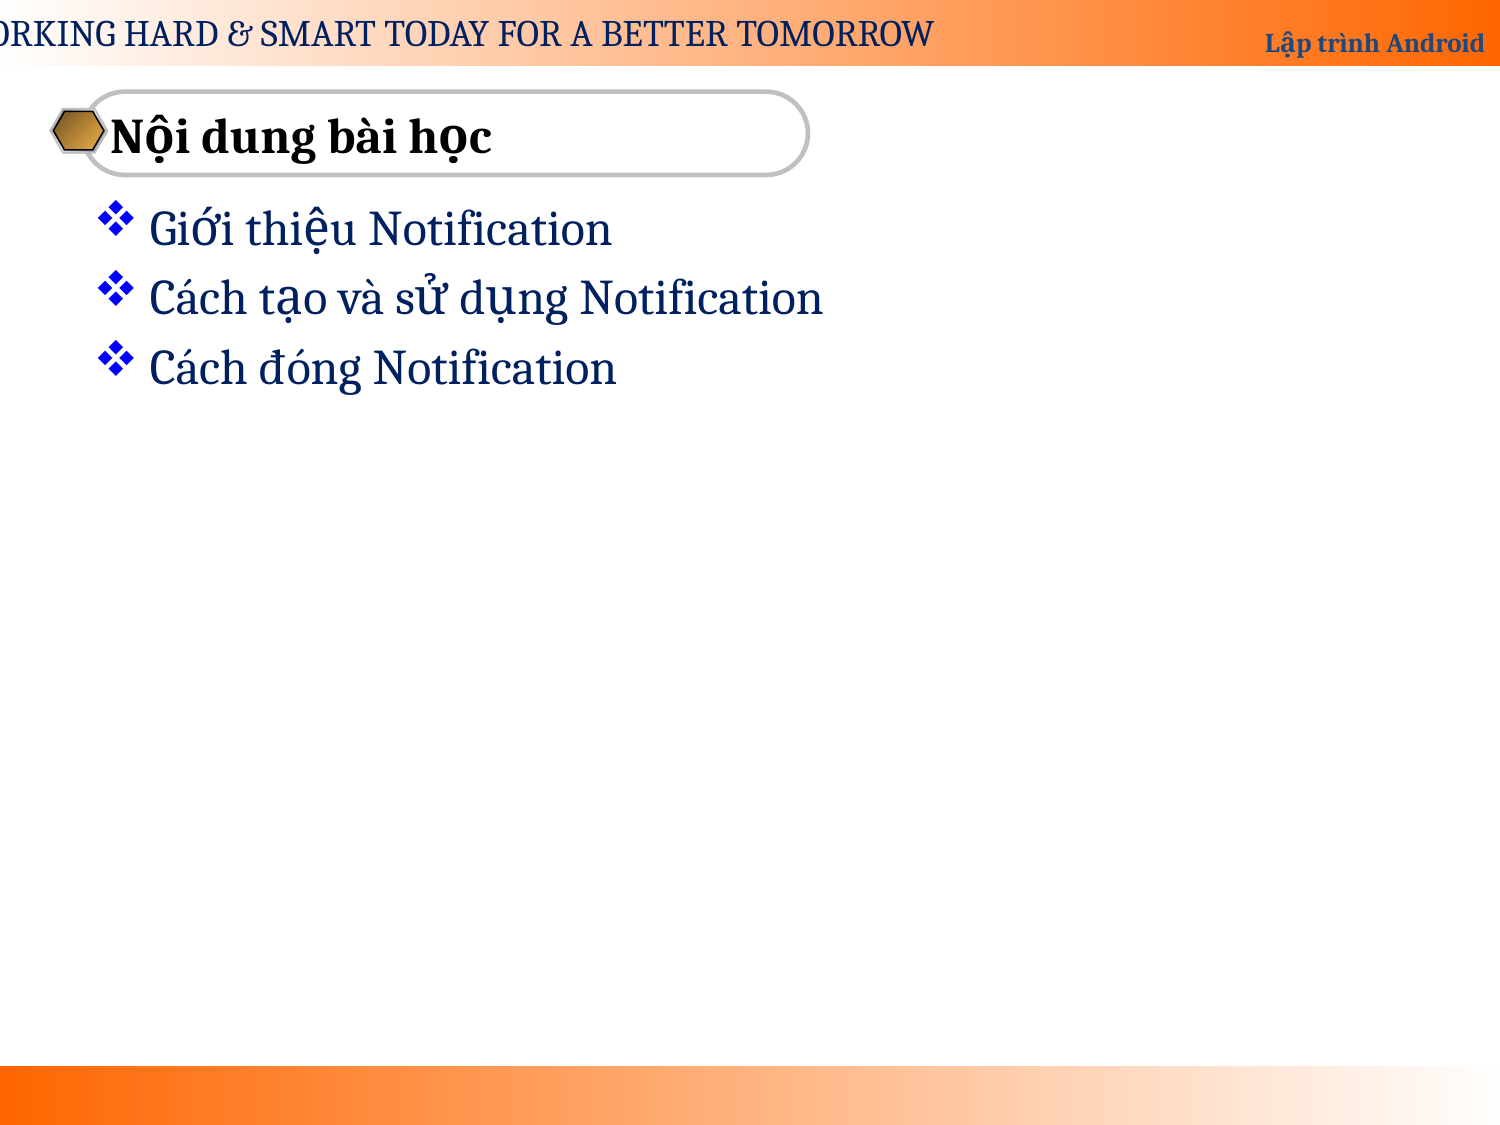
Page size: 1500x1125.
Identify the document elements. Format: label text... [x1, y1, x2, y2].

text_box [49, 91, 809, 176]
text_box Giới thiệu Notification Cách tạo và sử dụng Notification Cách đóng Notification [78, 187, 1429, 838]
